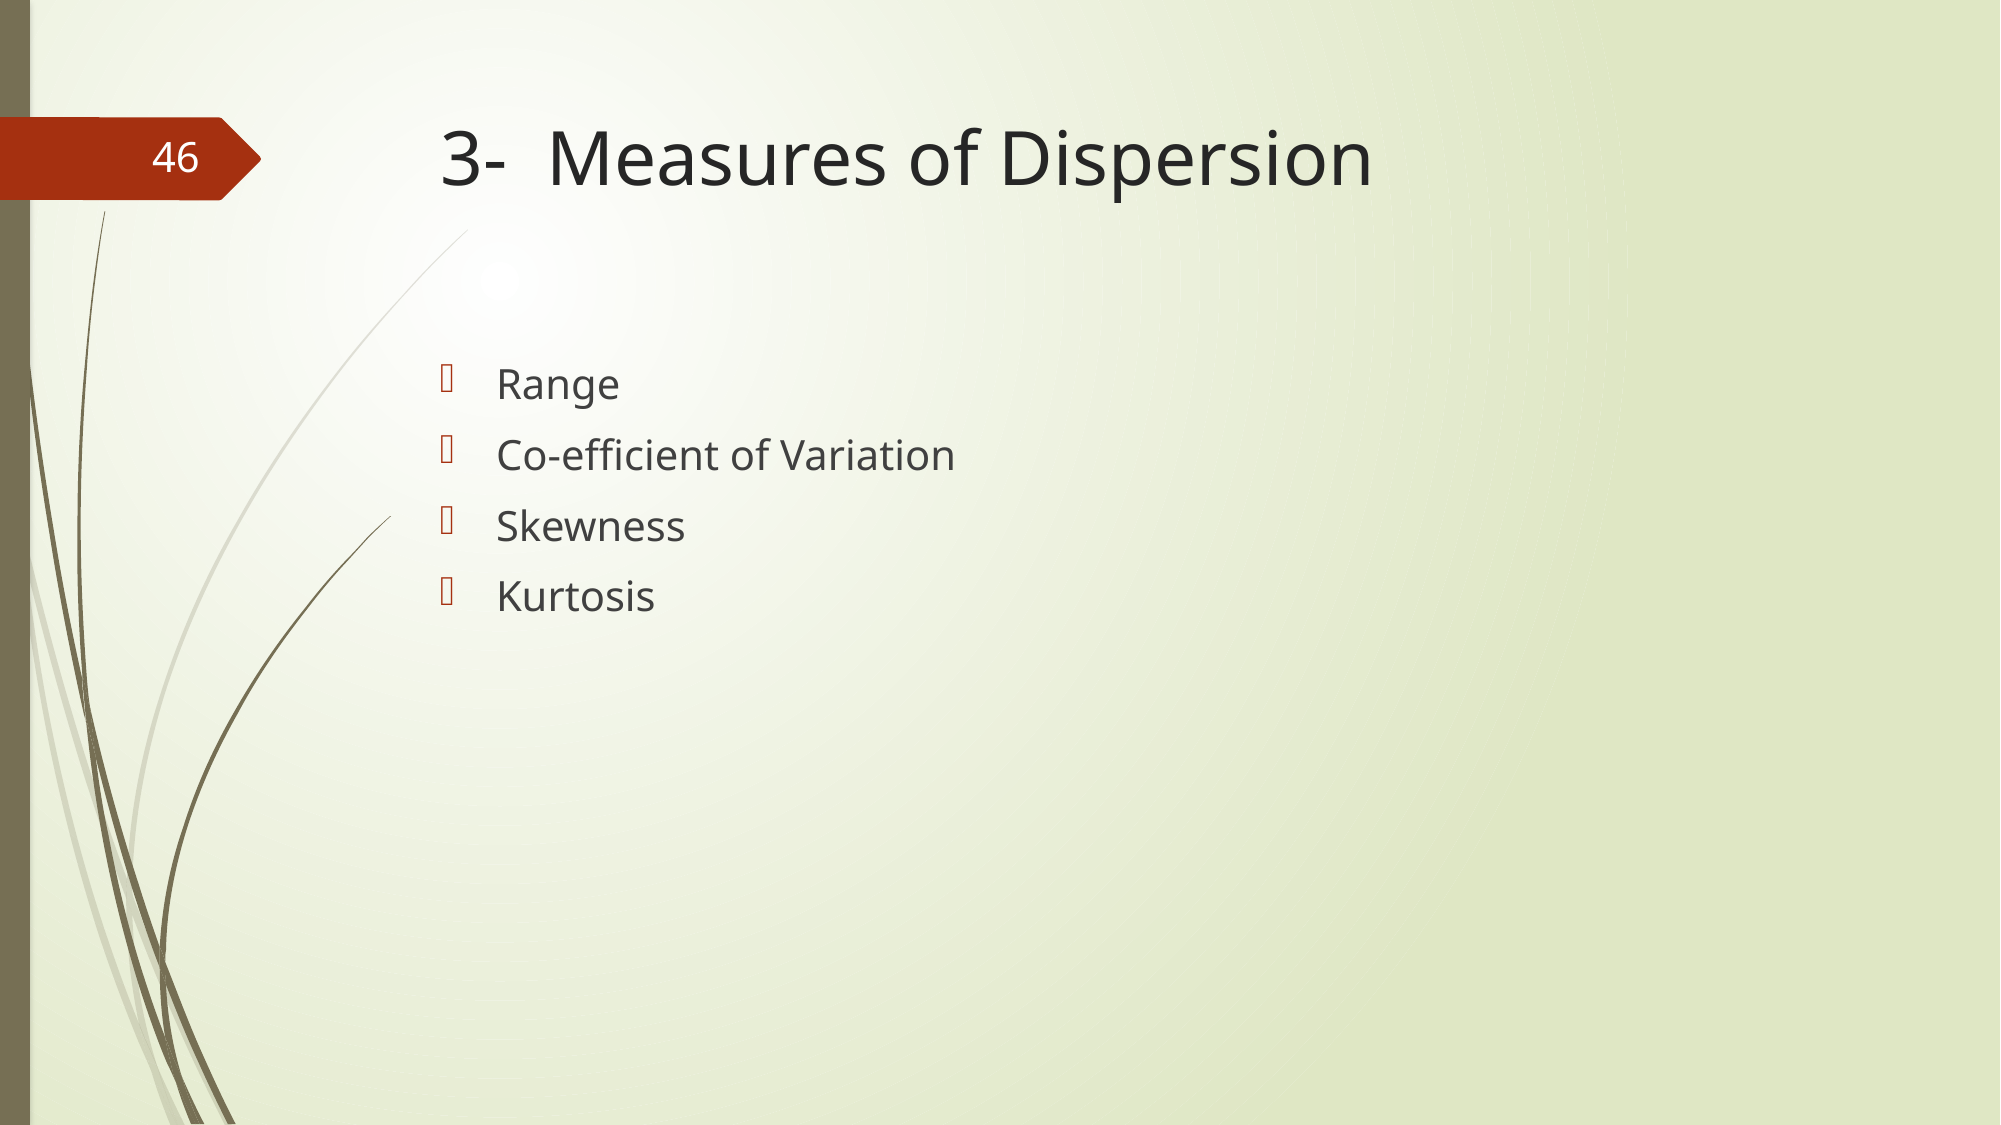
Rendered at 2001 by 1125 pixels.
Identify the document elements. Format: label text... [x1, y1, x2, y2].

slide_number 46 [87, 129, 216, 190]
list Range Co-efficient of Variation Skewness Kurtosis [424, 350, 1888, 970]
title 3- Measures of Dispersion [425, 102, 1888, 313]
